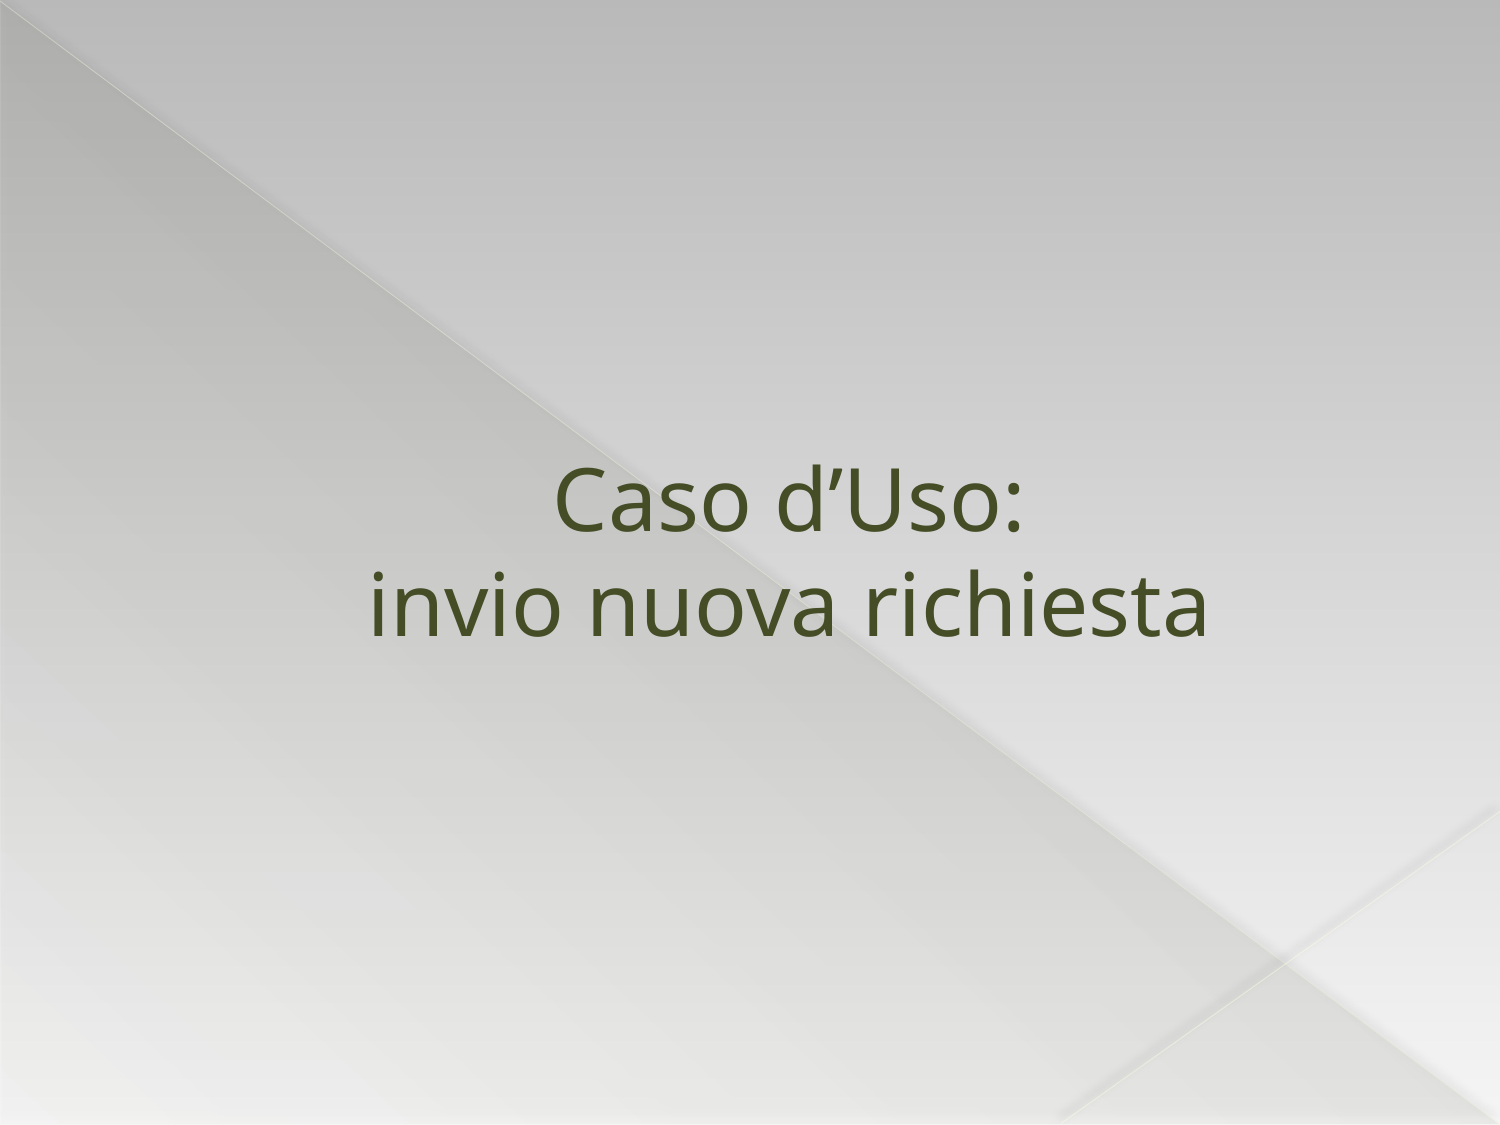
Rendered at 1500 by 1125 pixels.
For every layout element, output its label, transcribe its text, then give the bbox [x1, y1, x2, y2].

title Caso d’Uso: invio nuova richiesta [0, 358, 1500, 739]
